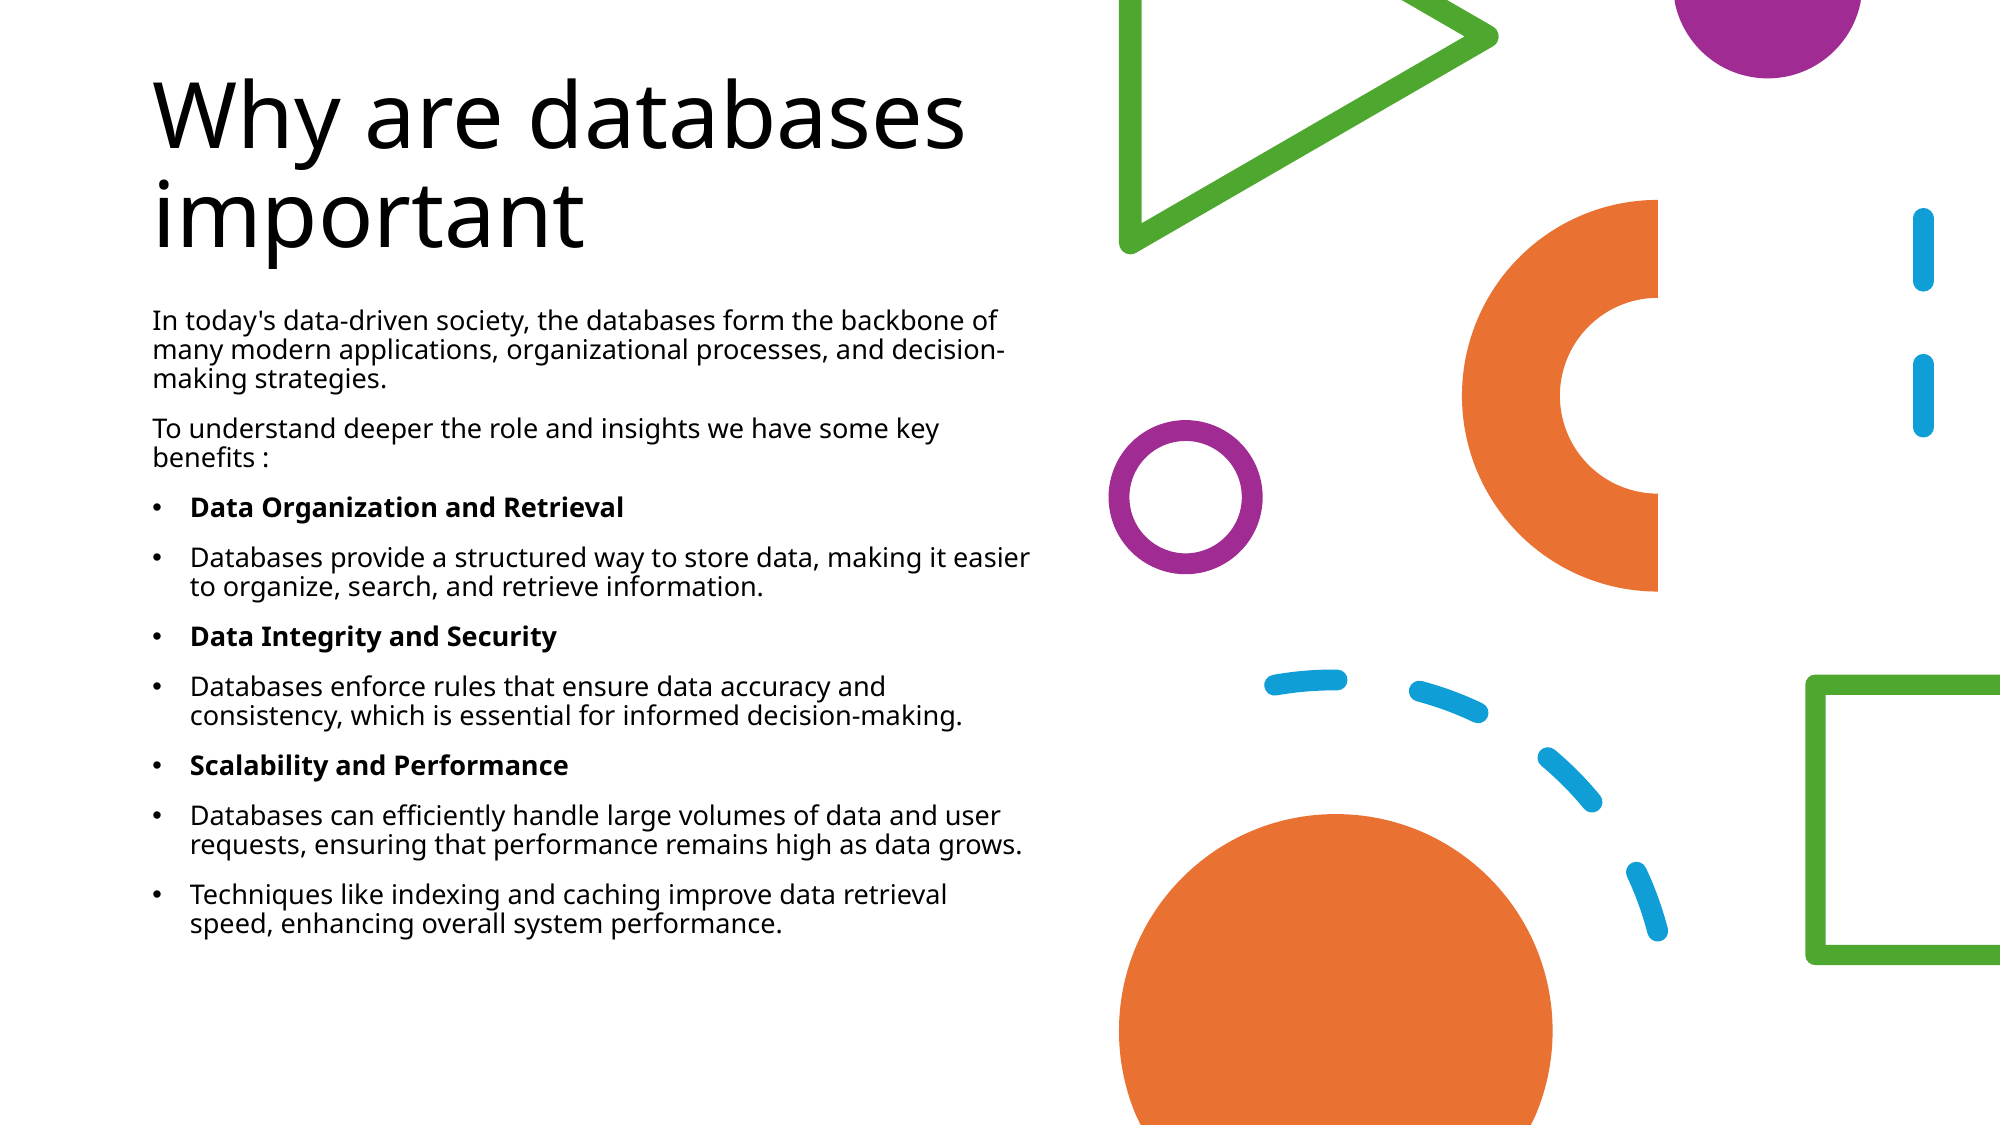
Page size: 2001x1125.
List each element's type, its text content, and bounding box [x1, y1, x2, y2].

text_box [1805, 674, 2000, 966]
text_box [1117, 428, 1254, 566]
title Why are databases important [137, 59, 1050, 278]
text_box [1273, 678, 1665, 977]
text_box [1673, 0, 1863, 80]
text_box [1118, 0, 1499, 255]
text_box [1117, 812, 1555, 1125]
text_box [0, 0, 2000, 1125]
text_box [1460, 198, 1660, 594]
list In today's data-driven society, the databases form the backbone of many modern applications, organizational processes, and decision-making strategies. To understand deeper the role and insights we have some key benefits : Data Organization and Retrieval Databases provide a structured way to store data, making it easier to organize, search, and retrieve information. Data Integrity and Security Databases enforce rules that ensure data accuracy and consistency, which is essential for informed decision-making. Scalability and Performance Databases can efficiently handle large volumes of data and user requests, ensuring that performance remains high as data grows. Techniques like indexing and caching improve data retrieval speed, enhancing overall system performance. [137, 299, 1050, 1014]
